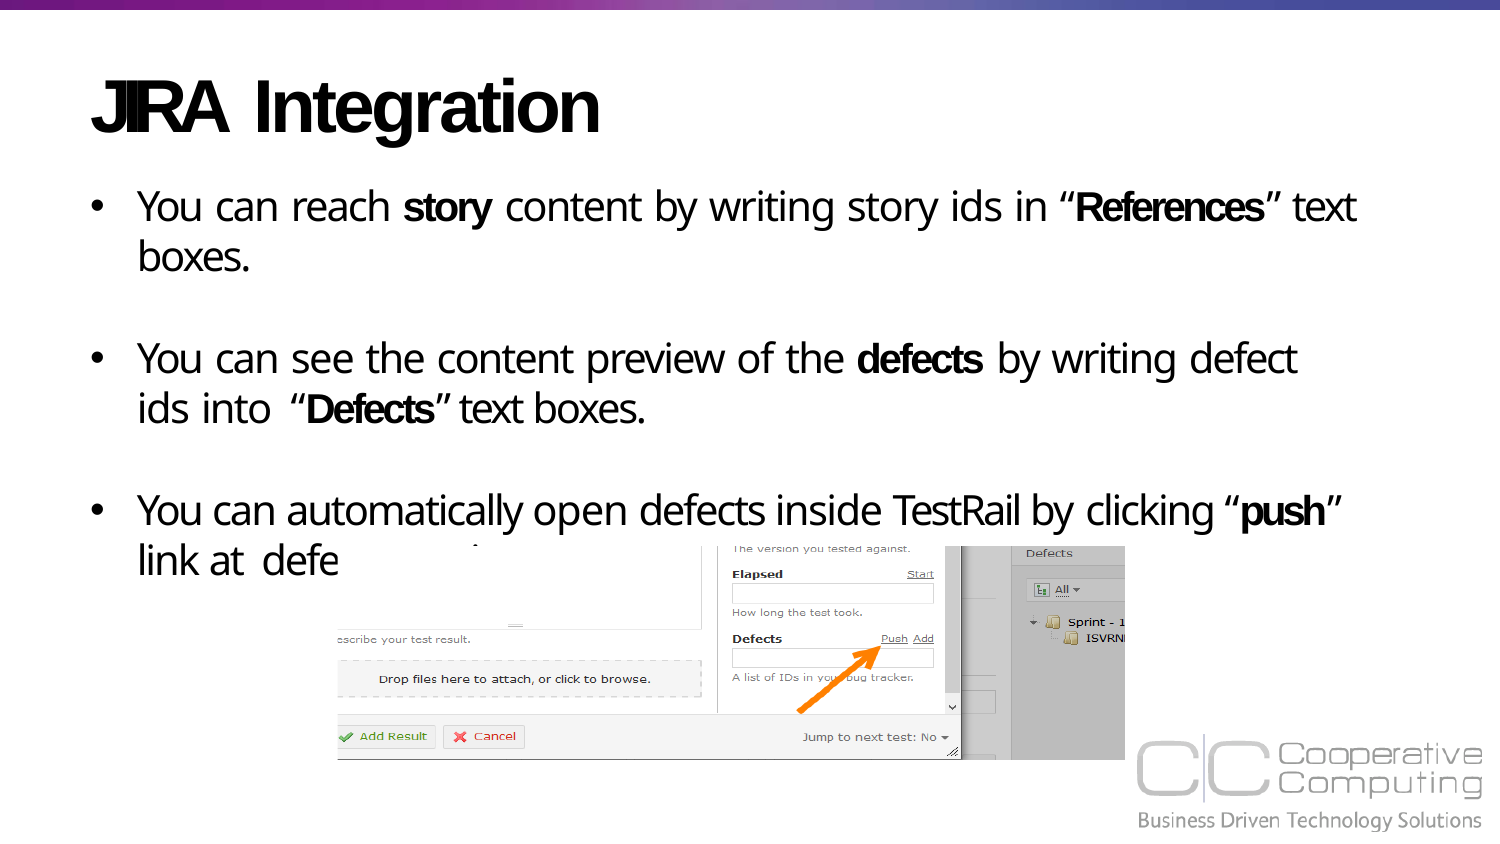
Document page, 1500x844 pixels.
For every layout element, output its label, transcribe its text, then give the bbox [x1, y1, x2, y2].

text_box [337, 546, 1125, 760]
picture [0, 0, 1500, 10]
picture [1137, 734, 1483, 844]
title JIRA Integration [87, 55, 813, 177]
text_box You can reach story content by writing story ids in “References” text boxes. You can see the content preview of the defects by writing defect ids into “Defects” text boxes. You can automatically open defects inside TestRail by clicking “push” link at defects section. [87, 177, 1409, 585]
